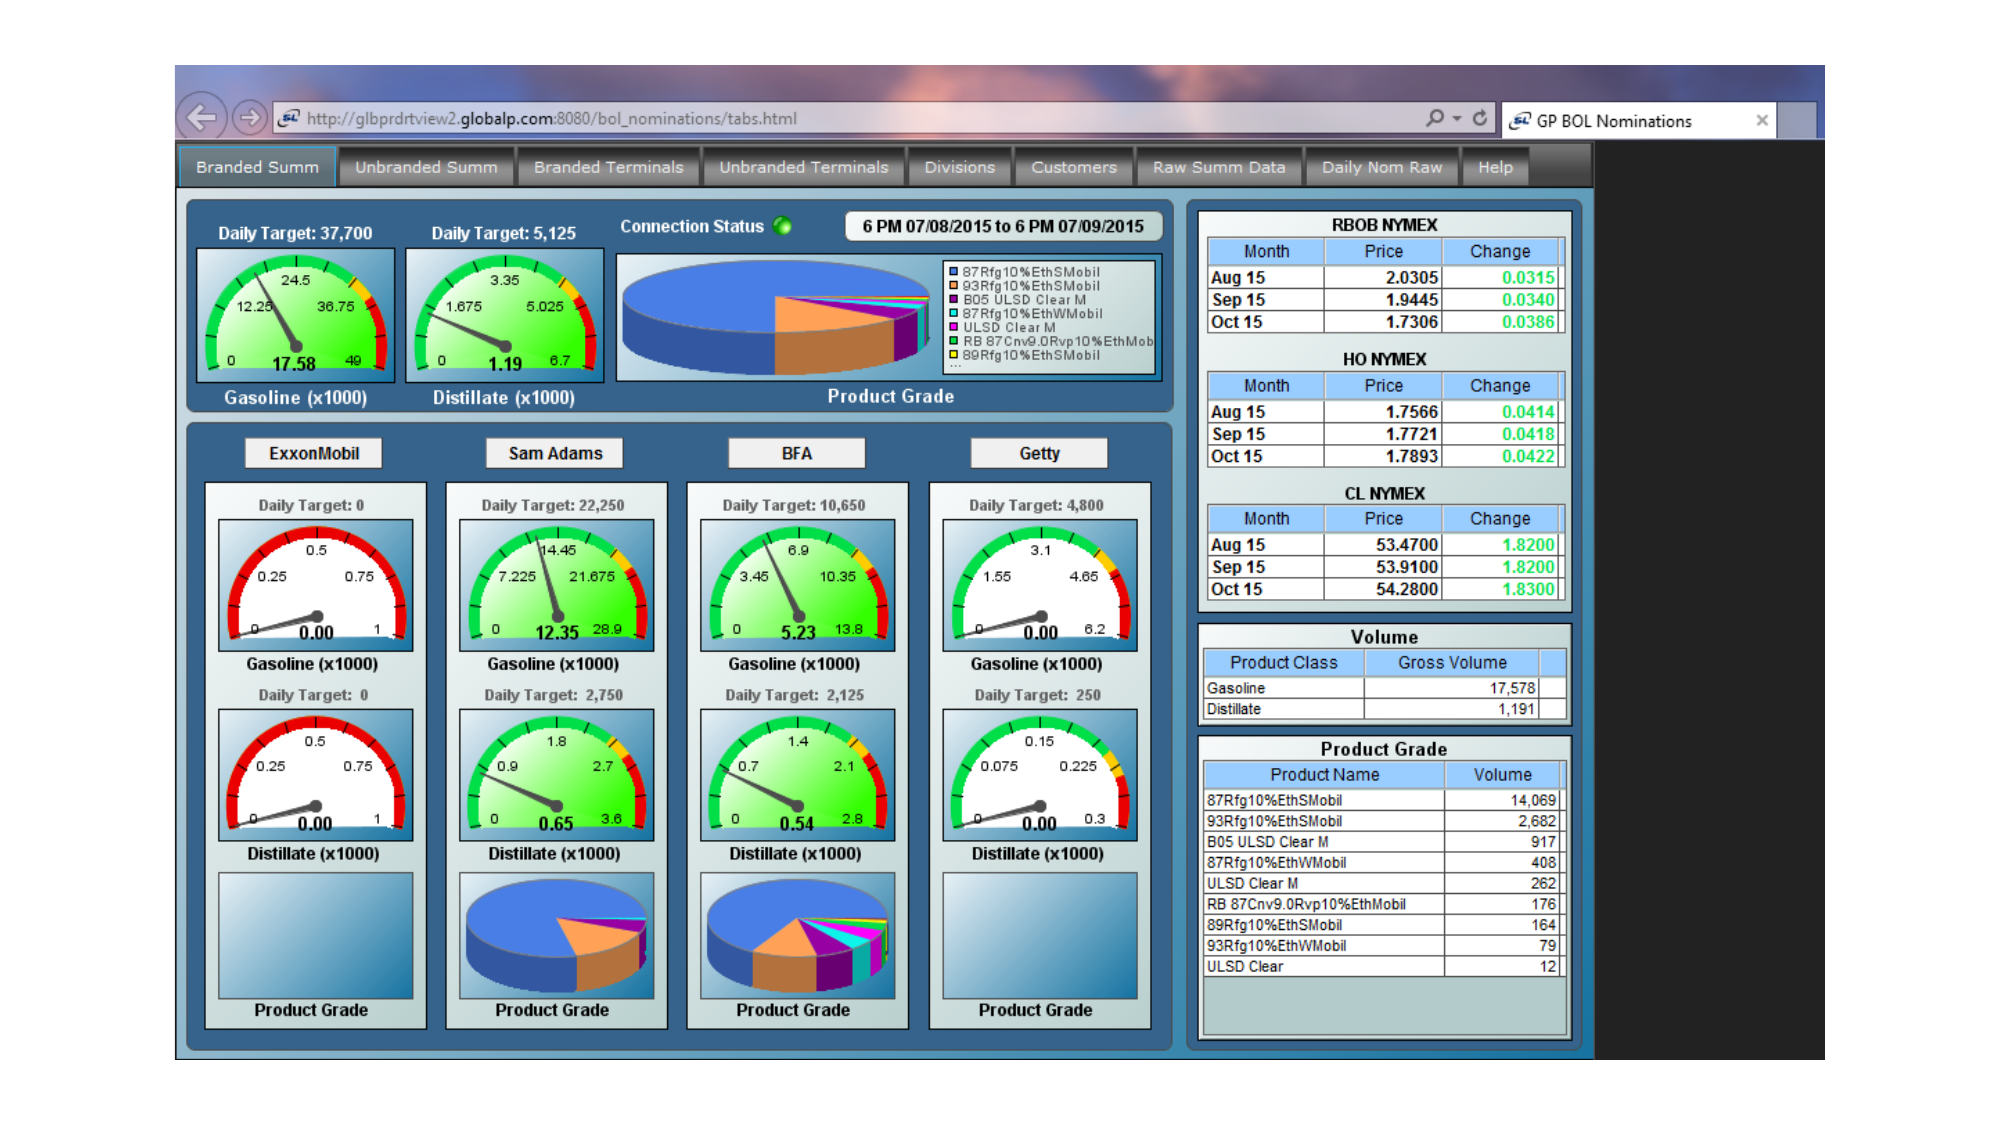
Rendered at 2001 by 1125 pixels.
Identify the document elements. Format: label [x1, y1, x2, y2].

picture [174, 65, 1825, 1060]
